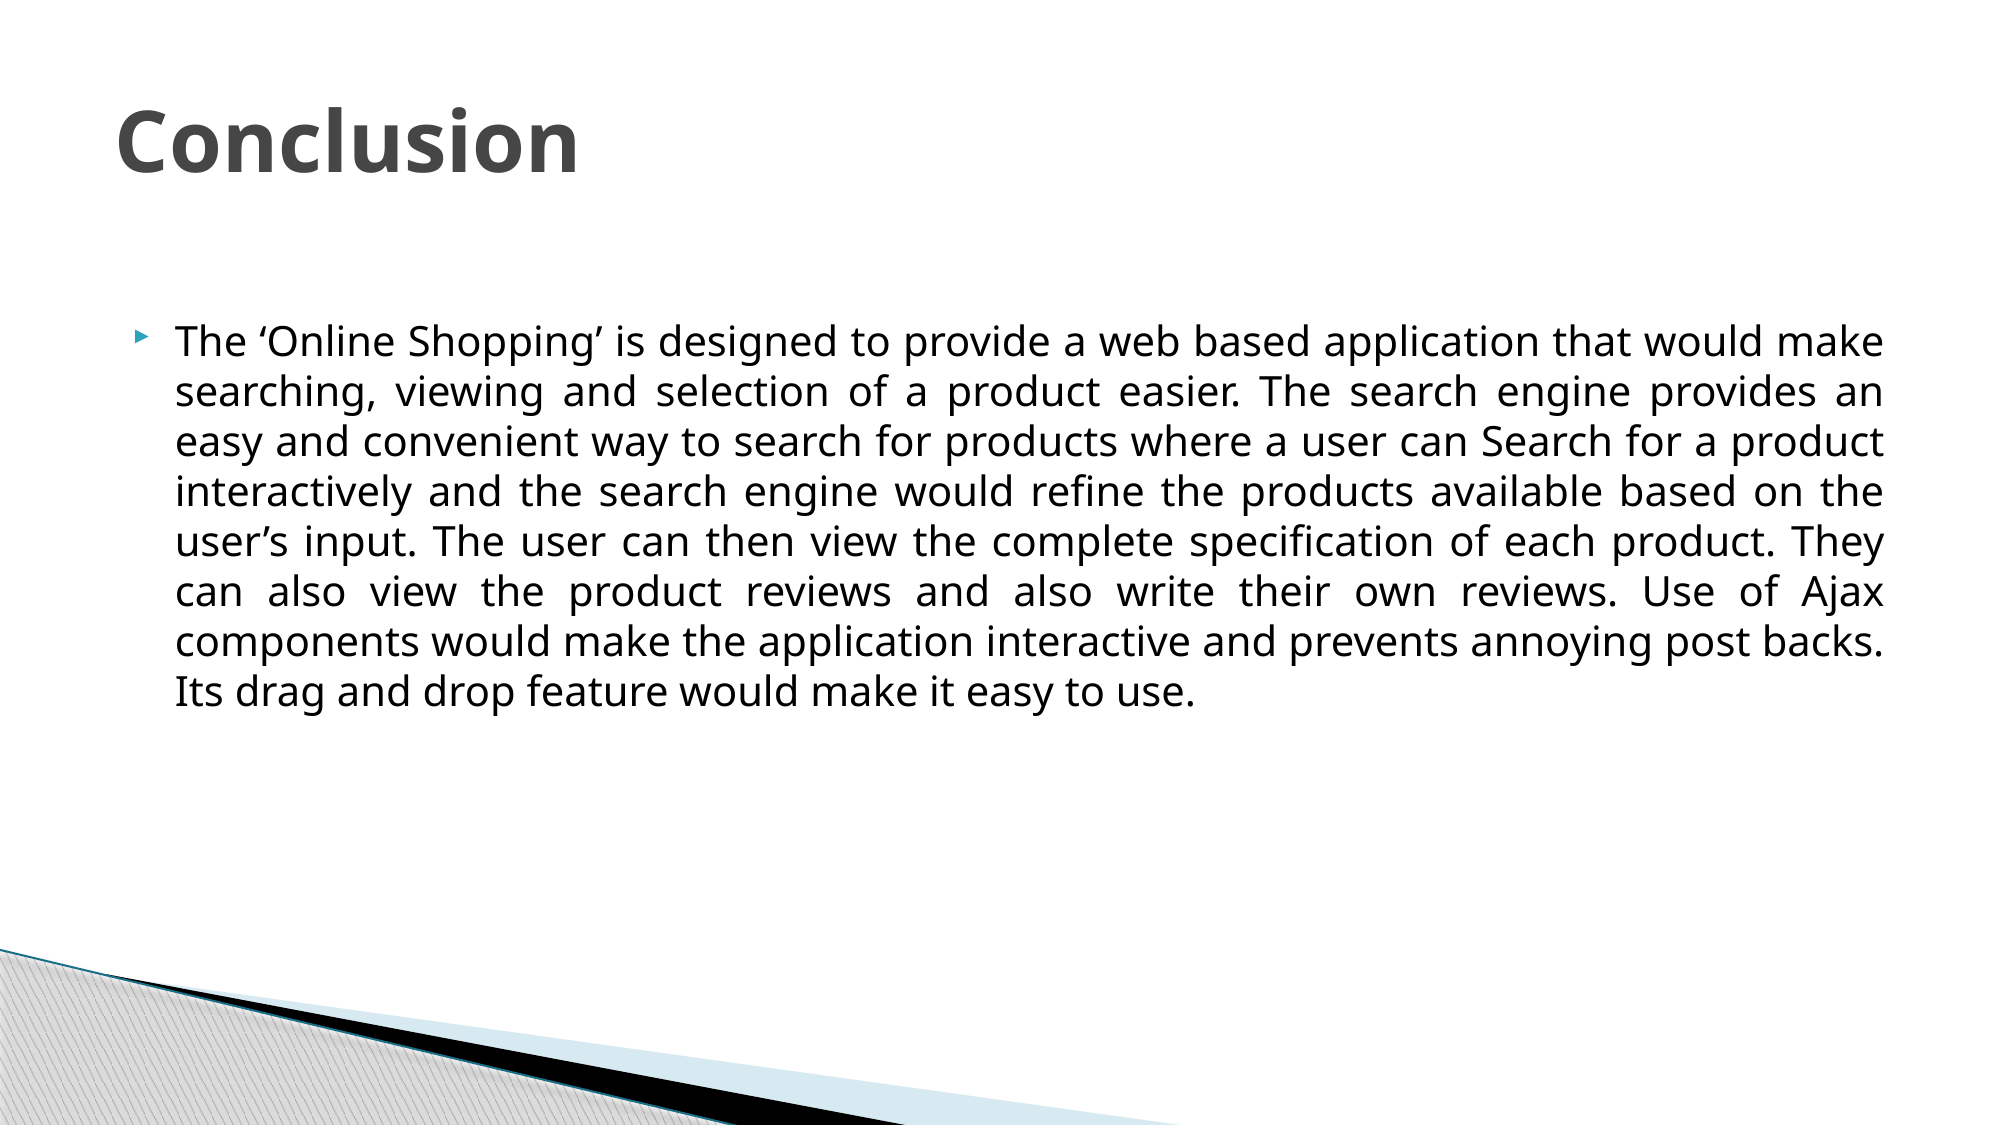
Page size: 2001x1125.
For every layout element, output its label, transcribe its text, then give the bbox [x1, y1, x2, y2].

title Conclusion [99, 45, 1900, 233]
list The ‘Online Shopping’ is designed to provide a web based application that would make searching, viewing and selection of a product easier. The search engine provides an easy and convenient way to search for products where a user can Search for a product interactively and the search engine would refine the products available based on the user’s input. The user can then view the complete specification of each product. They can also view the product reviews and also write their own reviews. Use of Ajax components would make the application interactive and prevents annoying post backs. Its drag and drop feature would make it easy to use. [99, 307, 1900, 986]
